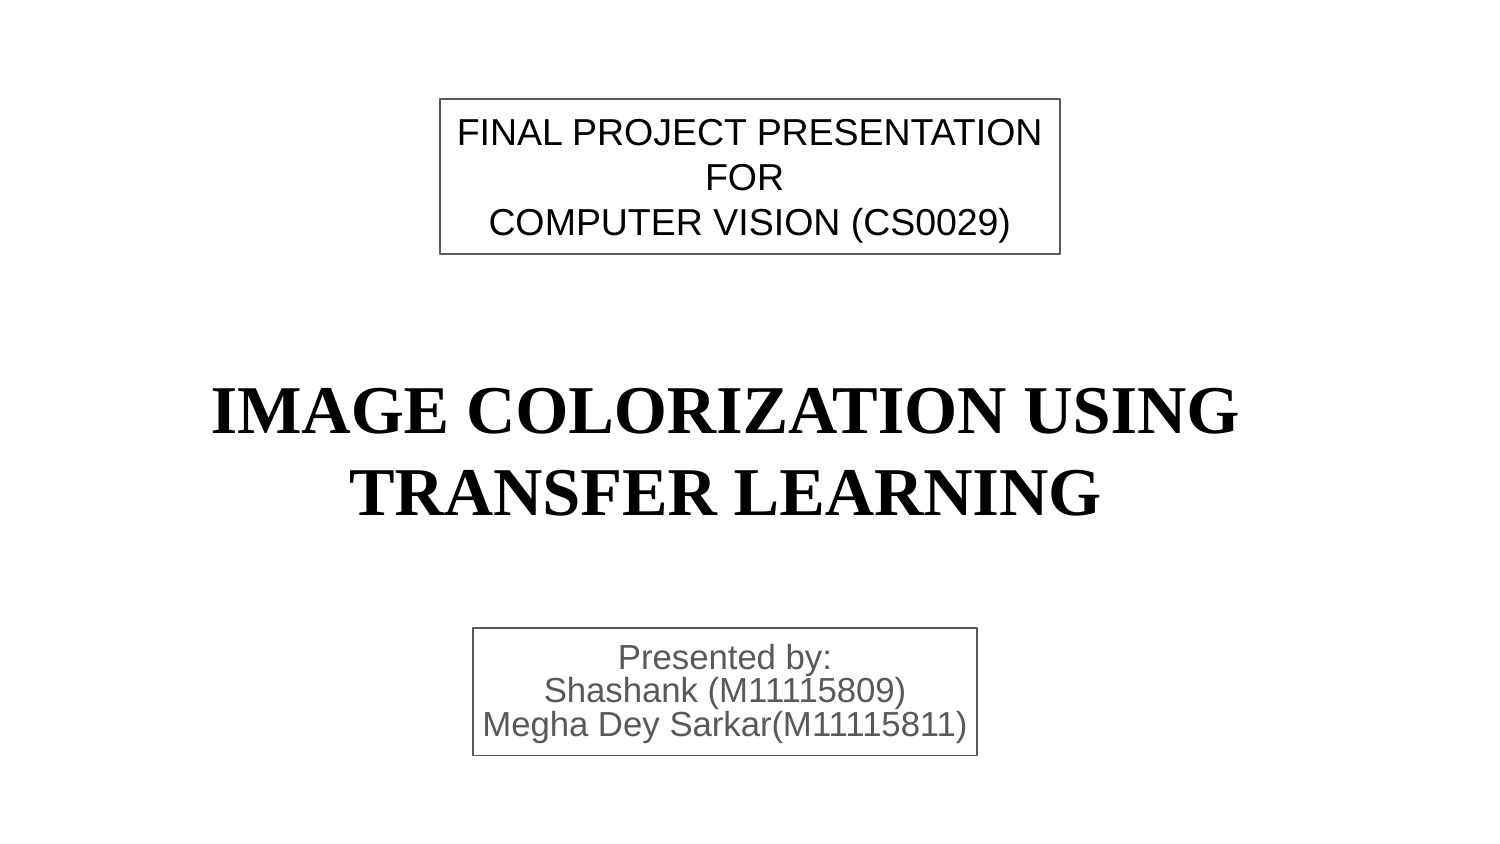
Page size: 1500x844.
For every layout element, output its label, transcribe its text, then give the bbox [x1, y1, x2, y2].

text_box [439, 98, 1061, 254]
title IMAGE COLORIZATION USING TRANSFER LEARNING [179, 343, 1271, 544]
text_box [472, 627, 978, 756]
text_box FINAL PROJECT PRESENTATION FOR COMPUTER VISION (CS0029) [115, 93, 1385, 258]
subtitle Presented by: Shashank (M11115809) Megha Dey Sarkar(M11115811) [446, 628, 1004, 784]
